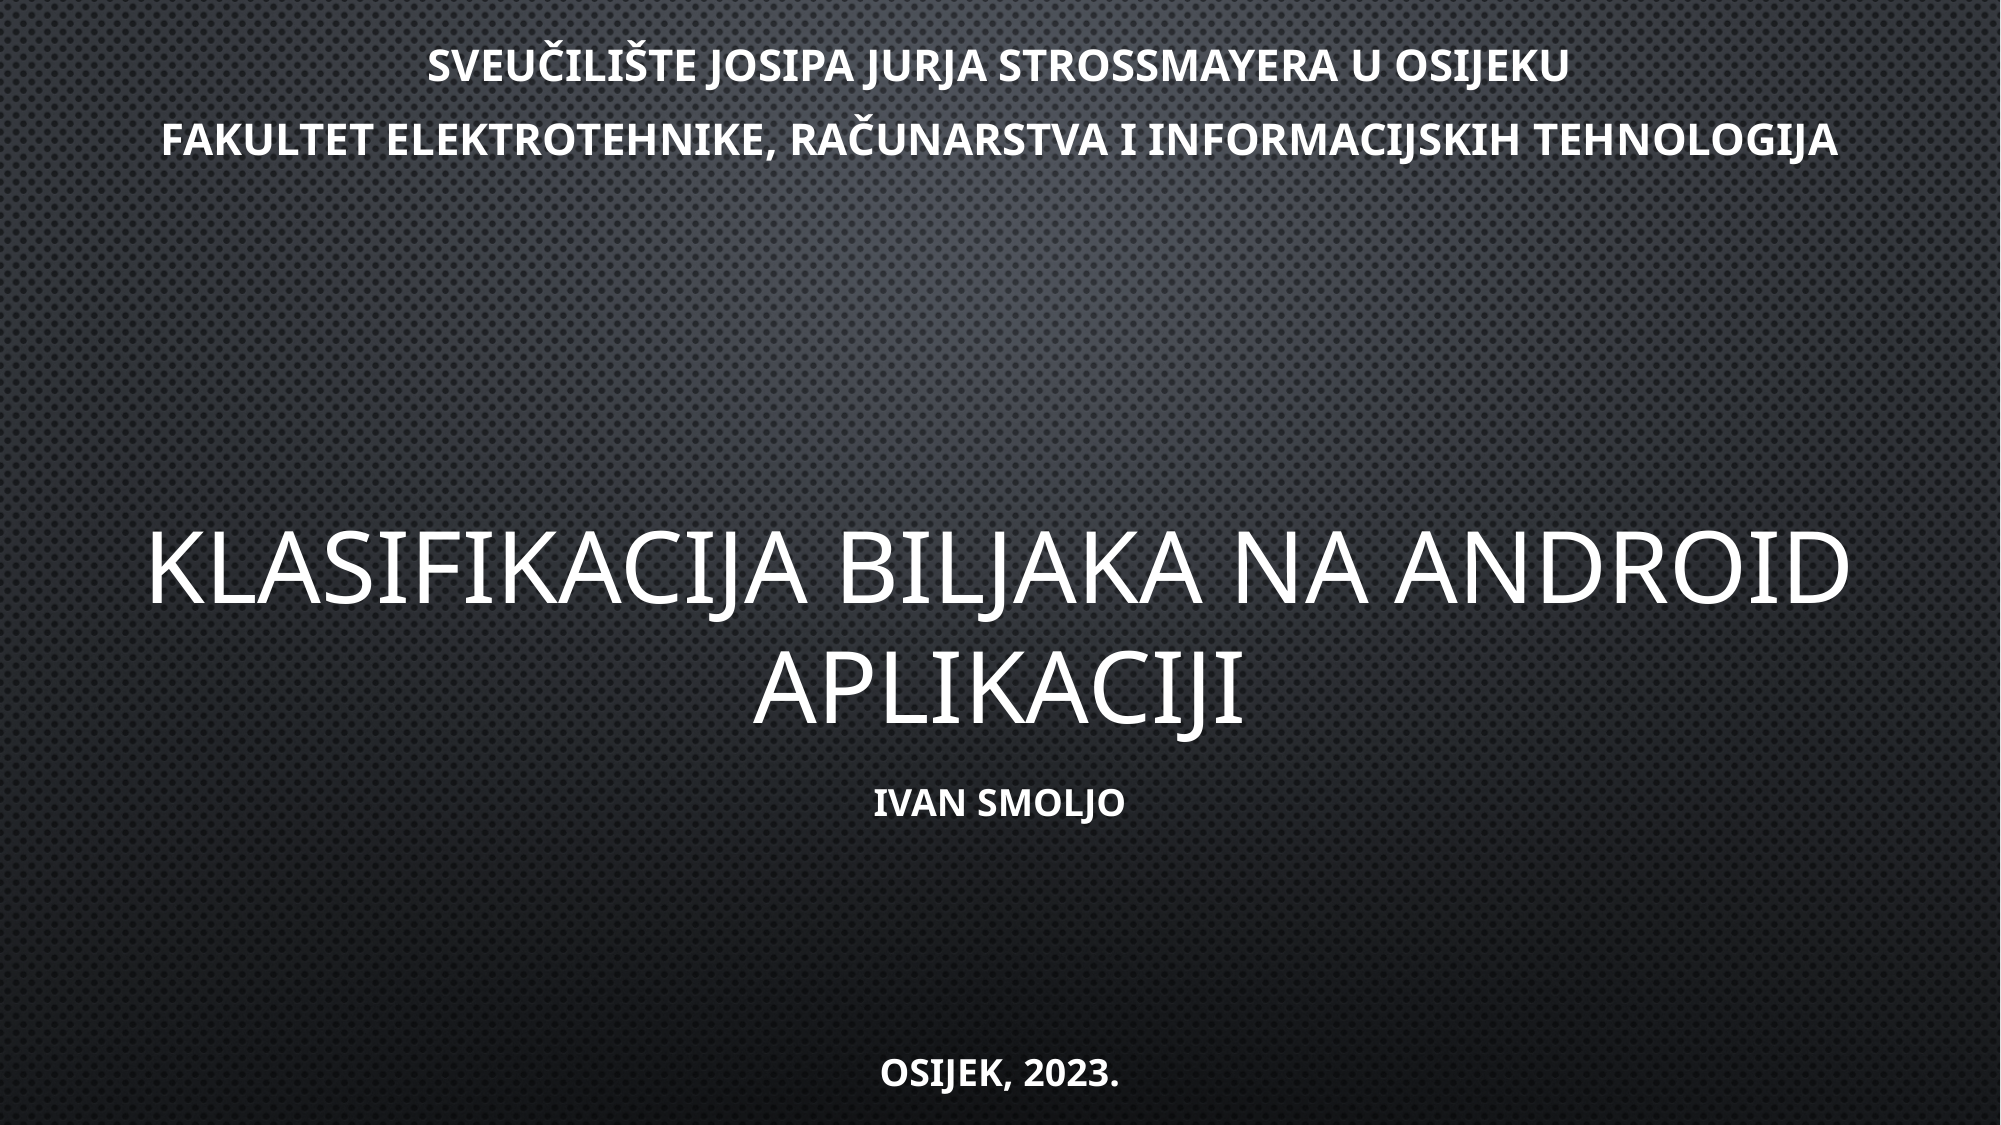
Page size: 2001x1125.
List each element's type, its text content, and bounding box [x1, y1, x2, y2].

title Klasifikacija biljaka na android aplikaciji [0, 343, 2000, 751]
text_box Ivan smoljo Osijek, 2023. [0, 771, 2000, 1101]
subtitle SVEUČILIŠTE JOSIPA JURJA STROSSMAYERA U OSIJEKU​ FAKULTET ELEKTROTEHNIKE, RAČUNARSTVA I INFORMACIJSKIH TEHNOLOGIJA​ ​ [0, 30, 2000, 343]
